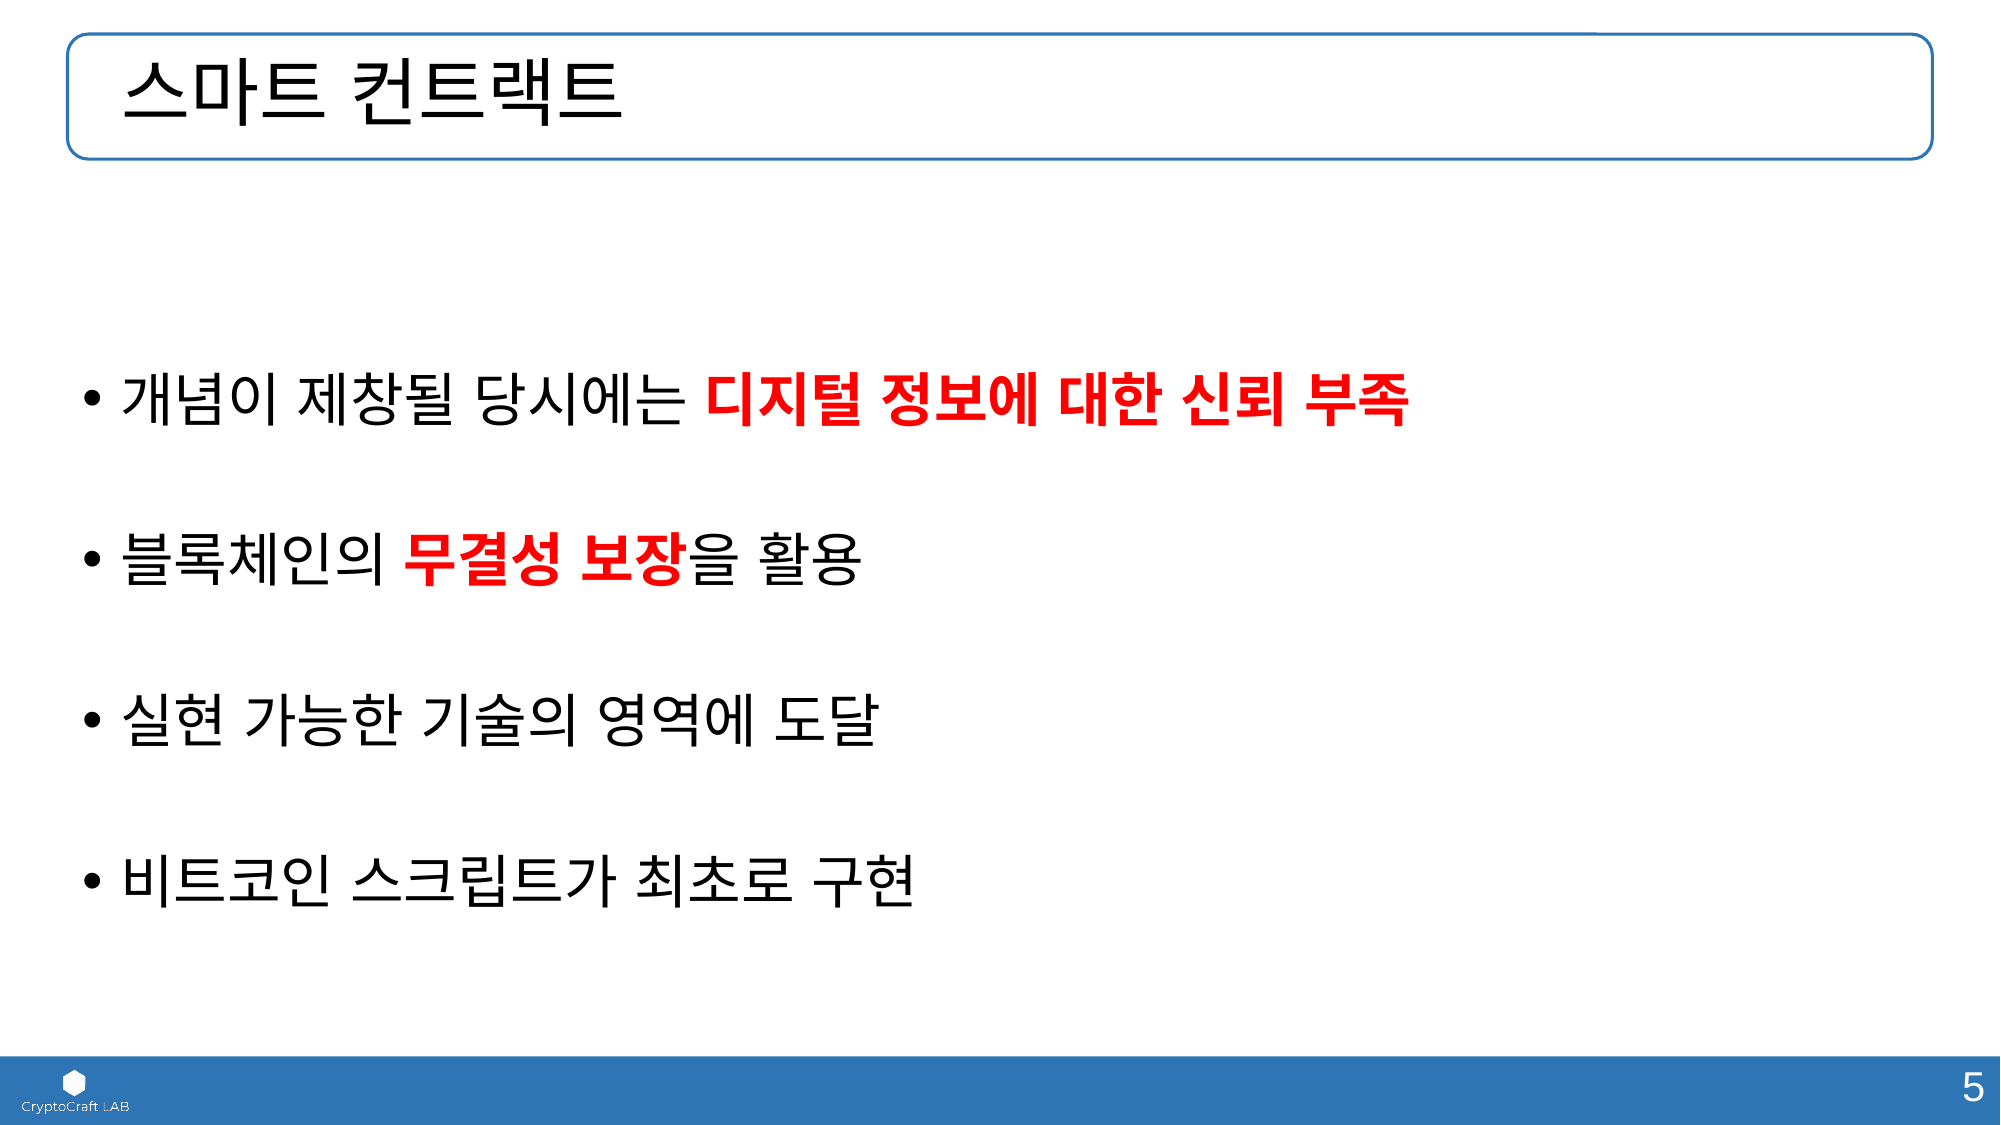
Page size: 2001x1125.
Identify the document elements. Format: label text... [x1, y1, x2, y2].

list 개념이 제창될 당시에는 디지털 정보에 대한 신뢰 부족 블록체인의 무결성 보장을 활용 실현 가능한 기술의 영역에 도달 비트코인 스크립트가 최초로 구현 [67, 189, 1933, 1019]
picture [13, 1061, 138, 1123]
title 스마트 컨트랙트 [67, 34, 1933, 160]
